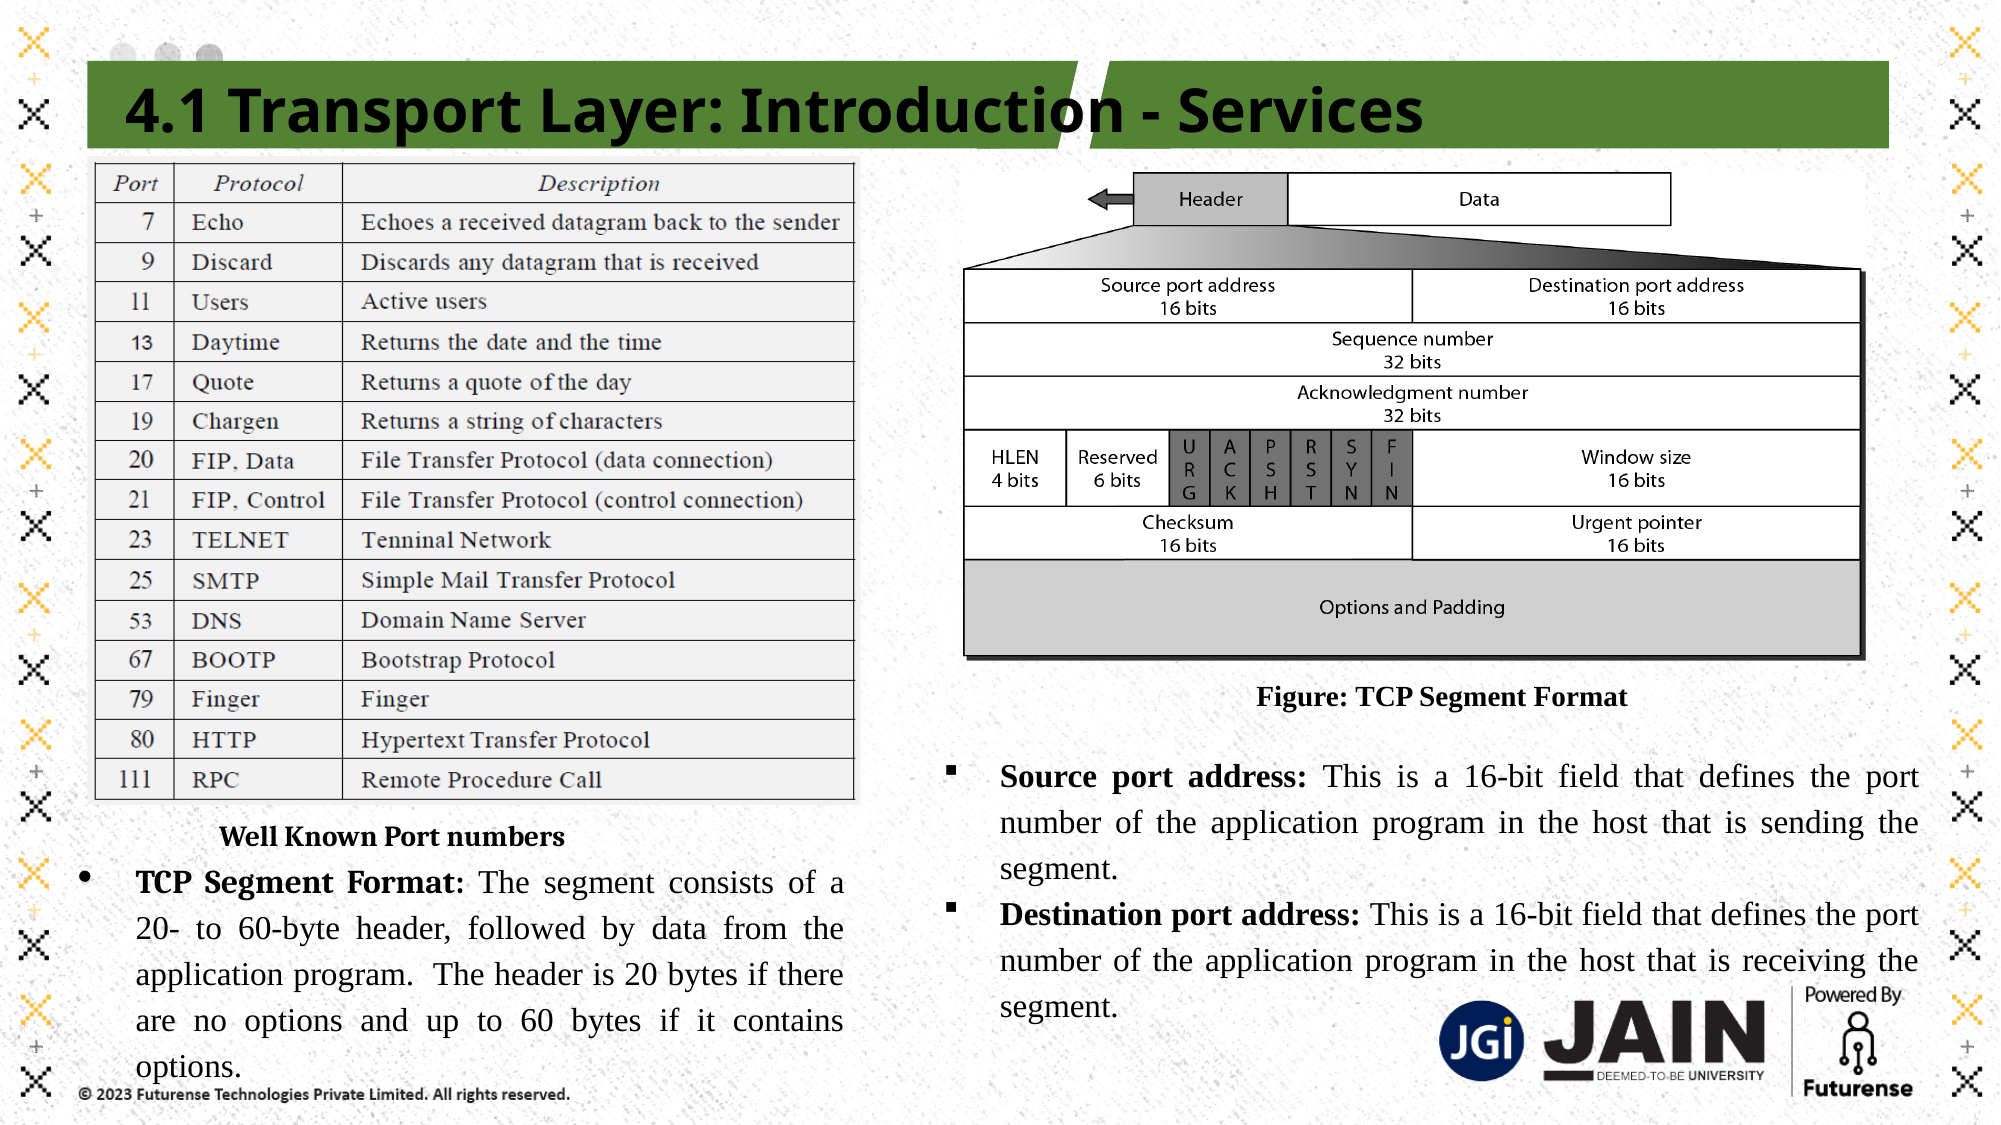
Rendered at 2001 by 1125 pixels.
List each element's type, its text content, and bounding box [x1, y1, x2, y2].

text_box 4.1 Transport Layer: Introduction - Services [111, 149, 1866, 153]
text_box Well Known Port numbers [204, 805, 653, 847]
picture [0, 0, 2001, 1125]
text_box Source port address: This is a 16-bit field that defines the port number of the application program in the host that is sending the segment. Destination port address: This is a 16-bit field that defines the port number of the application program in the host that is receiving the segment. [928, 741, 1936, 1032]
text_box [87, 60, 1889, 149]
text_box TCP Segment Format: The segment consists of a 20- to 60-byte header, followed by data from the application program. The header is 20 bytes if there are no options and up to 60 bytes if it contains options. [64, 847, 861, 1092]
text_box Figure: TCP Segment Format [1078, 664, 1657, 720]
